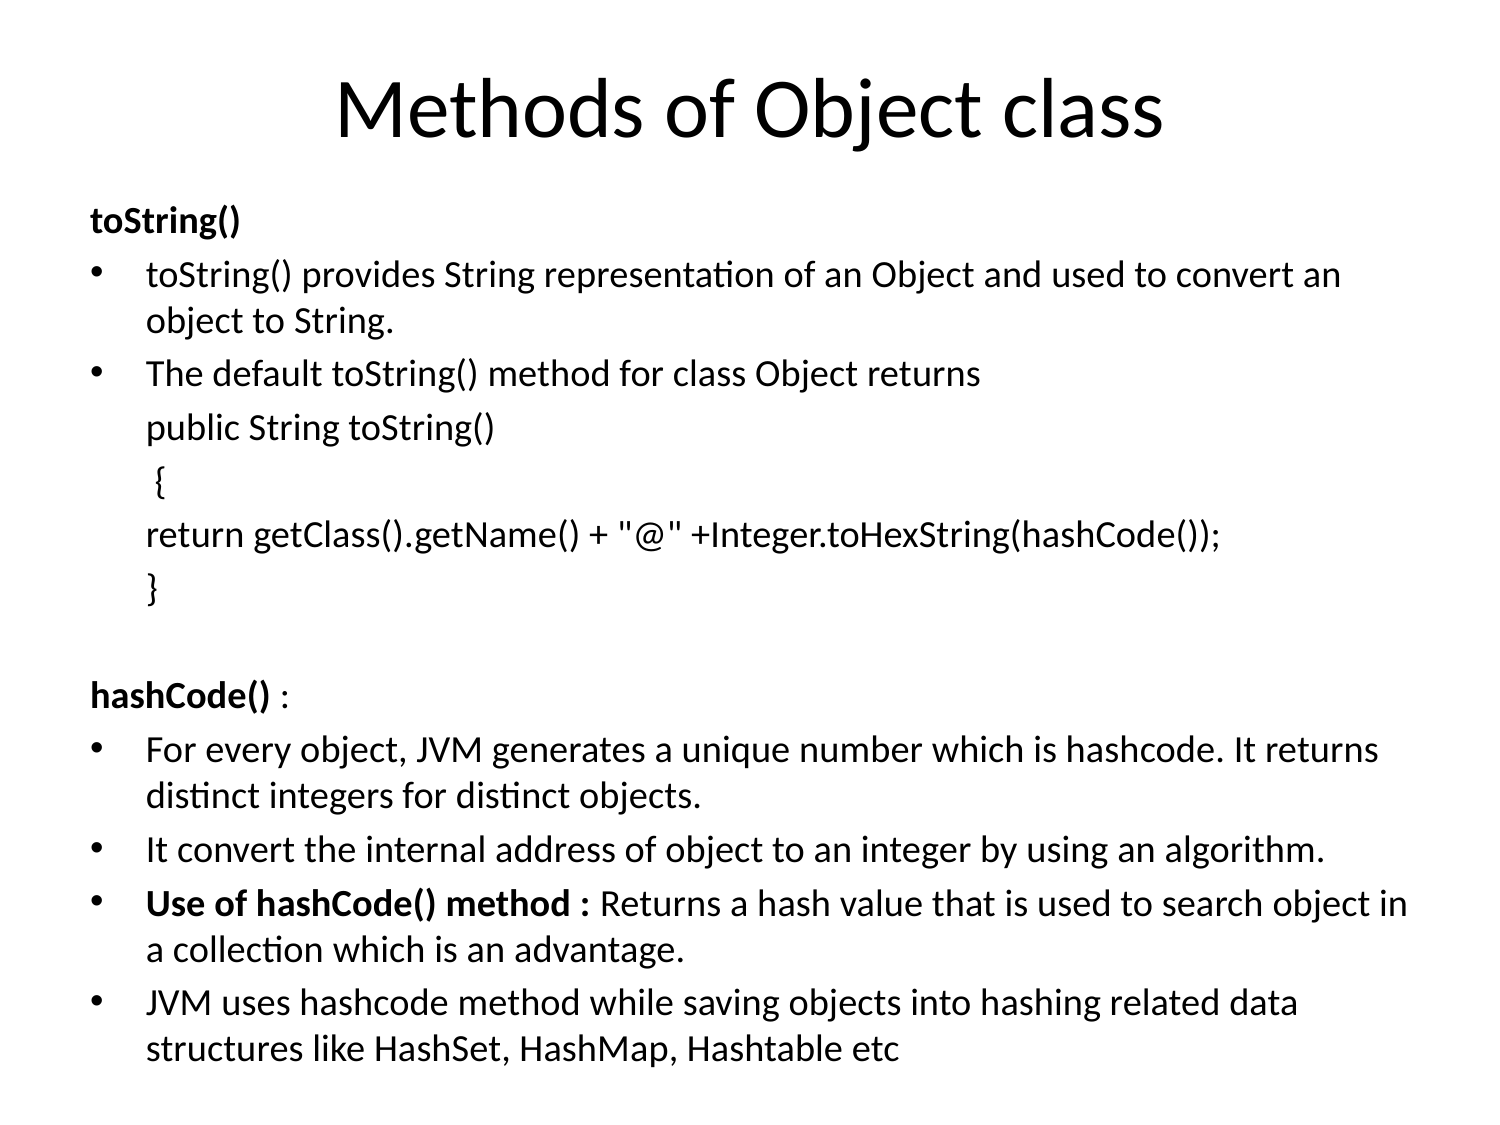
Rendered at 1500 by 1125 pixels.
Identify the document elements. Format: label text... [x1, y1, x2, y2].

list toString() toString() provides String representation of an Object and used to convert an object to String. The default toString() method for class Object returns public String toString() { return getClass().getName() + "@" +Integer.toHexString(hashCode()); } hashCode() : For every object, JVM generates a unique number which is hashcode. It returns distinct integers for distinct objects. It convert the internal address of object to an integer by using an algorithm. Use of hashCode() method : Returns a hash value that is used to search object in a collection which is an advantage. JVM uses hashcode method while saving objects into hashing related data structures like HashSet, HashMap, Hashtable etc [75, 187, 1425, 1088]
title Methods of Object class [75, 45, 1425, 163]
